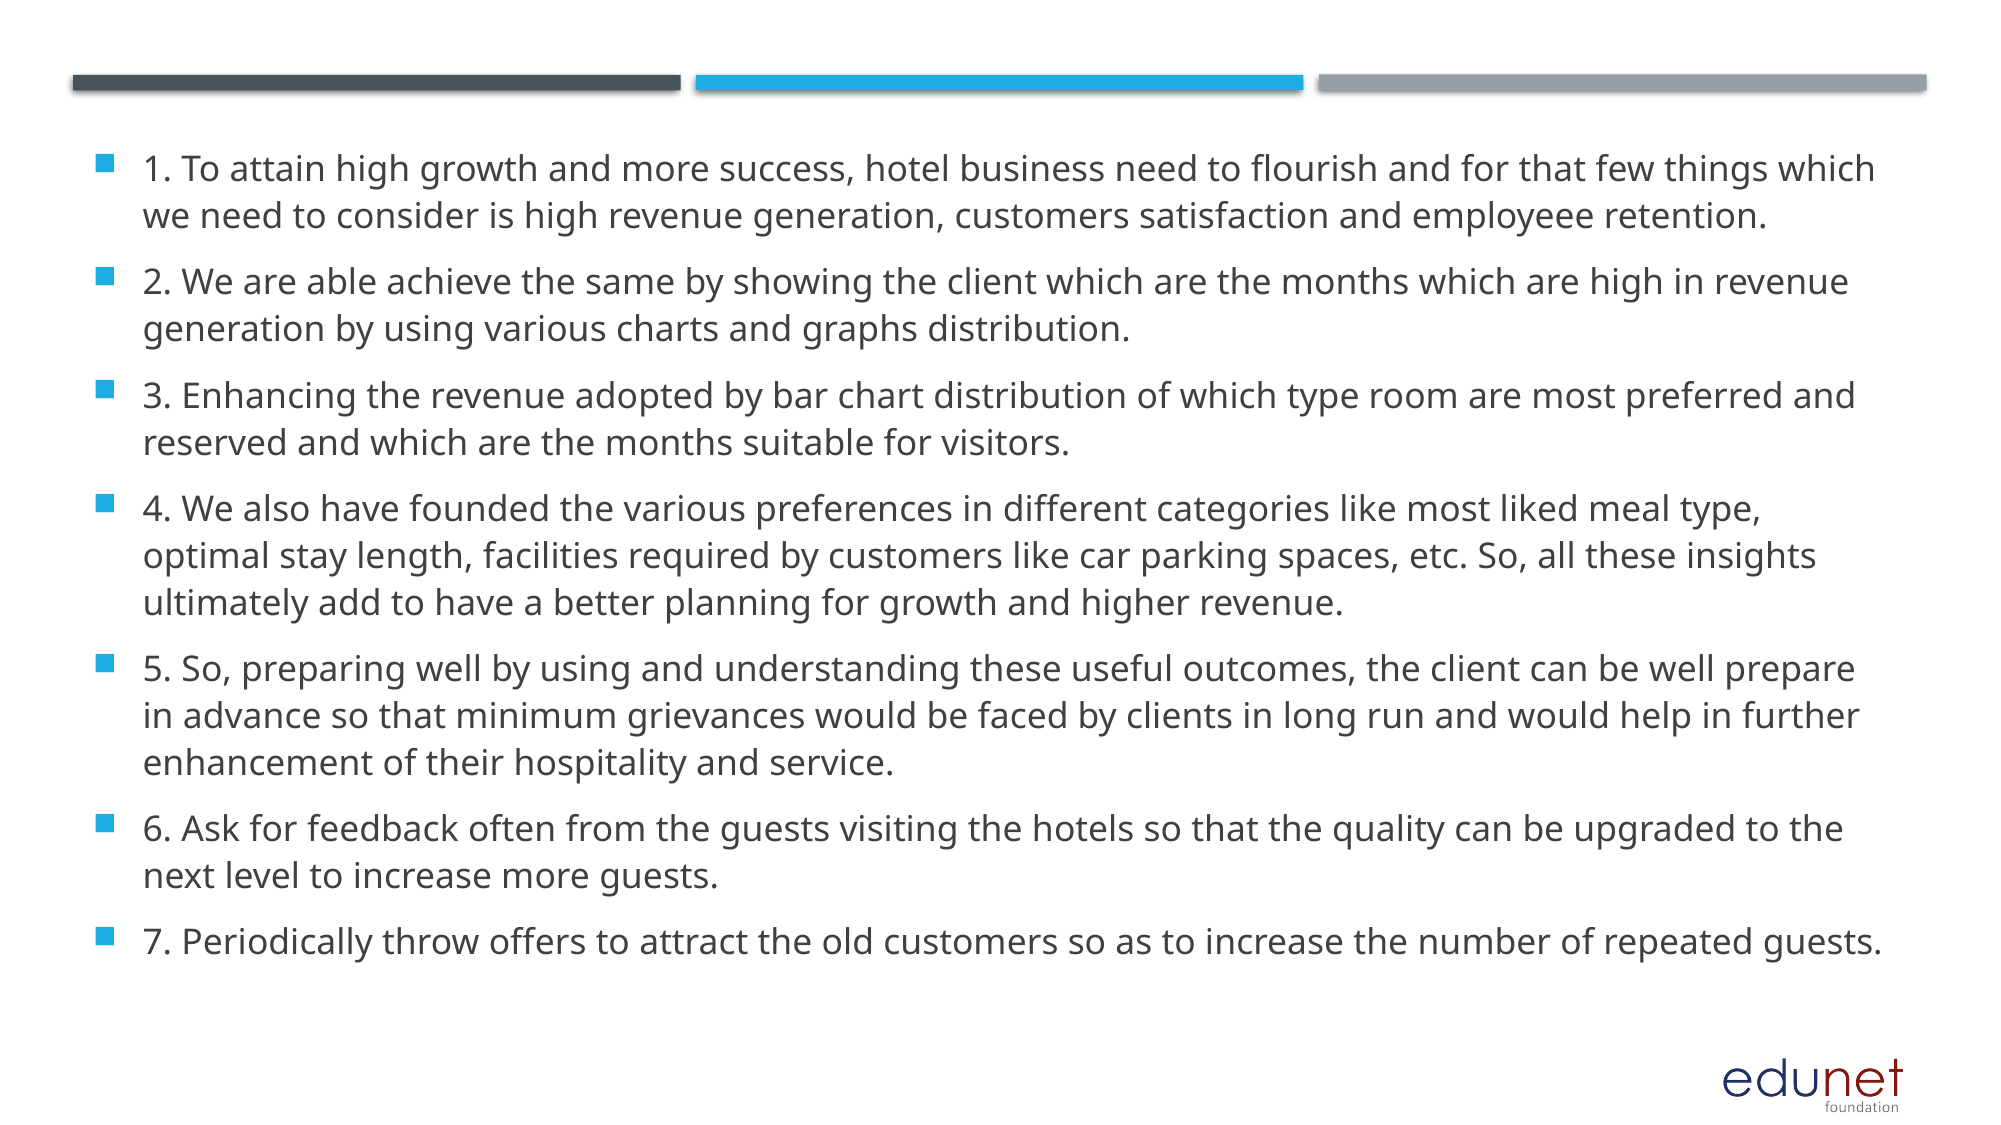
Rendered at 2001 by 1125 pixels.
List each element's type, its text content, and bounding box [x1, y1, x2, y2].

picture [1719, 1082, 1905, 1116]
list 1. To attain high growth and more success, hotel business need to flourish and for that few things which we need to consider is high revenue generation, customers satisfaction and employeee retention. 2. We are able achieve the same by showing the client which are the months which are high in revenue generation by using various charts and graphs distribution. 3. Enhancing the revenue adopted by bar chart distribution of which type room are most preferred and reserved and which are the months suitable for visitors. 4. We also have founded the various preferences in different categories like most liked meal type, optimal stay length, facilities required by customers like car parking spaces, etc. So, all these insights ultimately add to have a better planning for growth and higher revenue. 5. So, preparing well by using and understanding these useful outcomes, the client can be well prepare in advance so that minimum grievances would be faced by clients in long run and would help in further enhancement of their hospitality and service. 6. Ask for feedback often from the guests visiting the hotels so that the quality can be upgraded to the next level to increase more guests. 7. Periodically throw offers to attract the old customers so as to increase the number of repeated guests. [77, 88, 1905, 1082]
